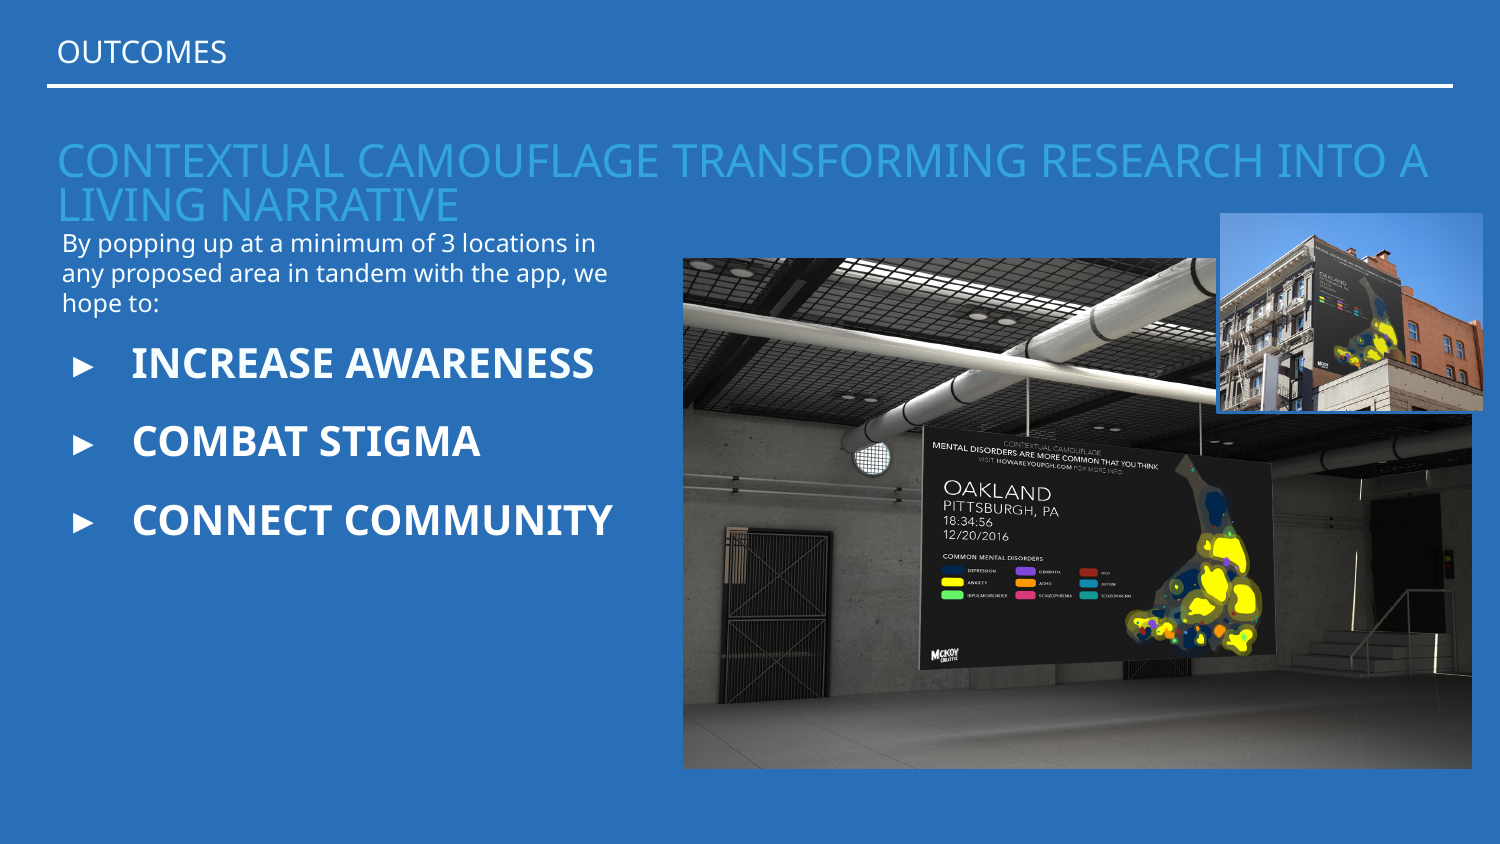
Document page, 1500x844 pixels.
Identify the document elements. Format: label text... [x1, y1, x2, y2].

list OUTCOMES [46, 34, 1336, 80]
text_box By popping up at a minimum of 3 locations in any proposed area in tandem with the app, we hope to: [46, 212, 660, 309]
list INCREASE AWARENESS COMBAT STIGMA CONNECT COMMUNITY [46, 319, 660, 826]
title CONTEXTUAL CAMOUFLAGE TRANSFORMING RESEARCH INTO A LIVING NARRATIVE [46, 132, 1454, 196]
picture [683, 212, 1484, 769]
